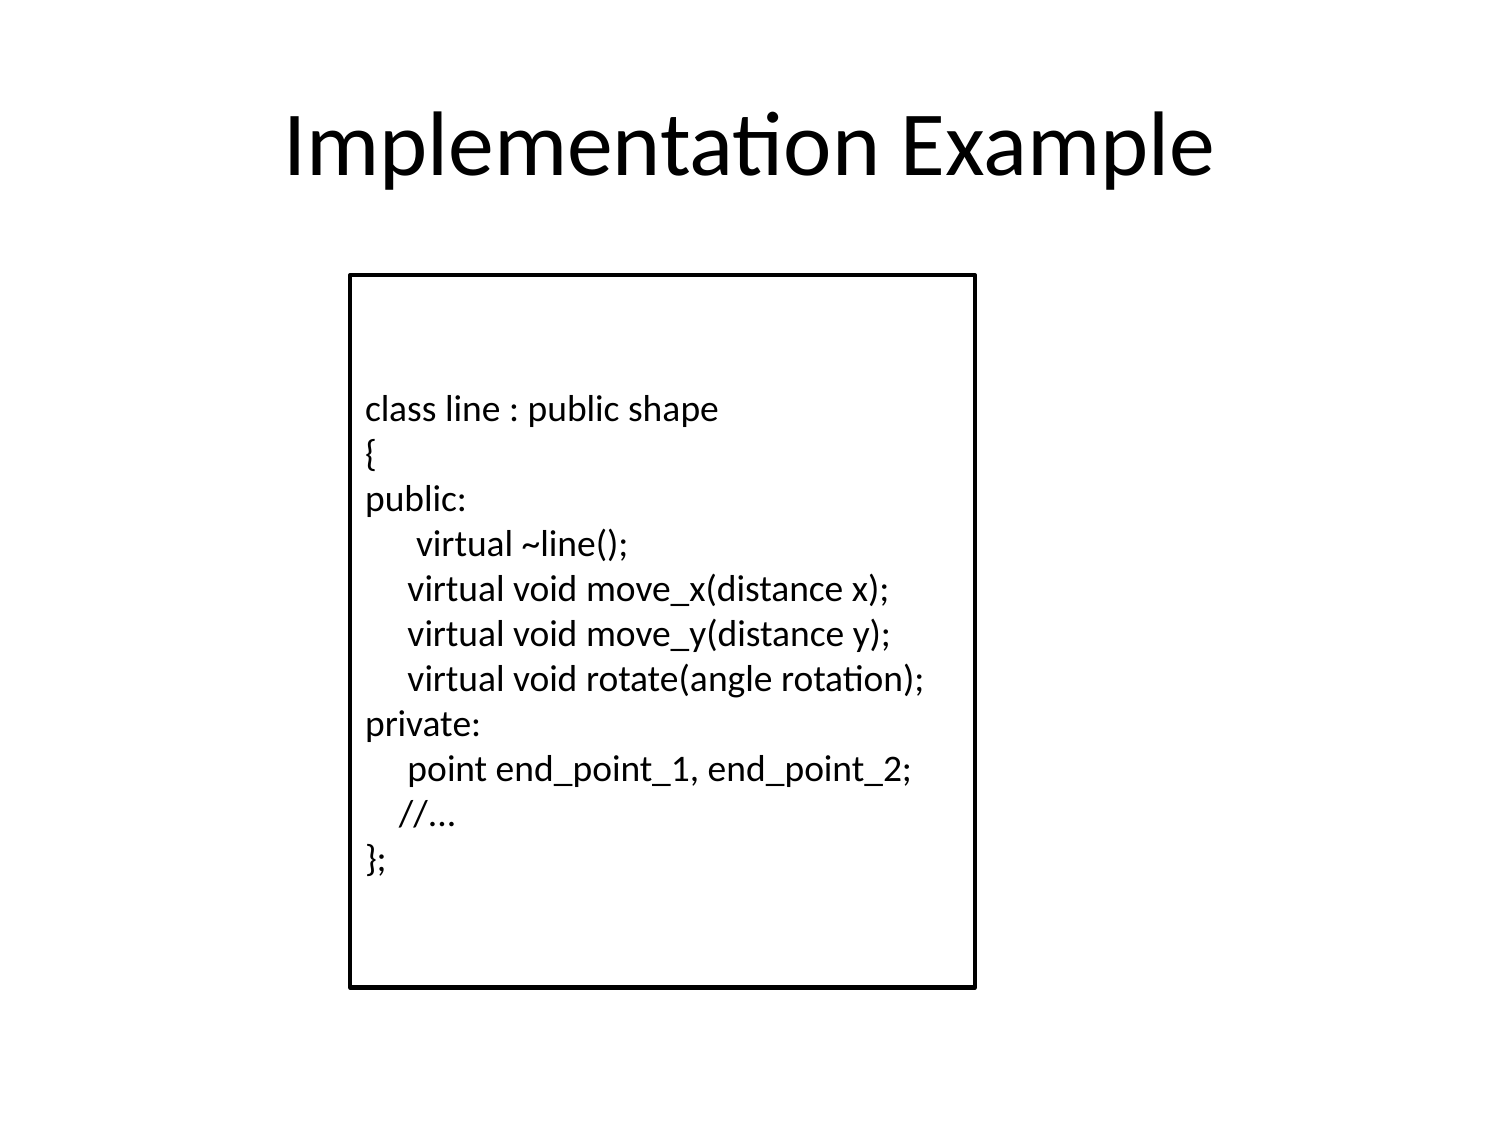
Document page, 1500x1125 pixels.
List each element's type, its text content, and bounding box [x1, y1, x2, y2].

text_box class line : public shape { public: virtual ~line(); virtual void move_x(distance x); virtual void move_y(distance y); virtual void rotate(angle rotation); private: point end_point_1, end_point_2; //... }; [350, 275, 975, 988]
title Implementation Example [75, 45, 1425, 233]
